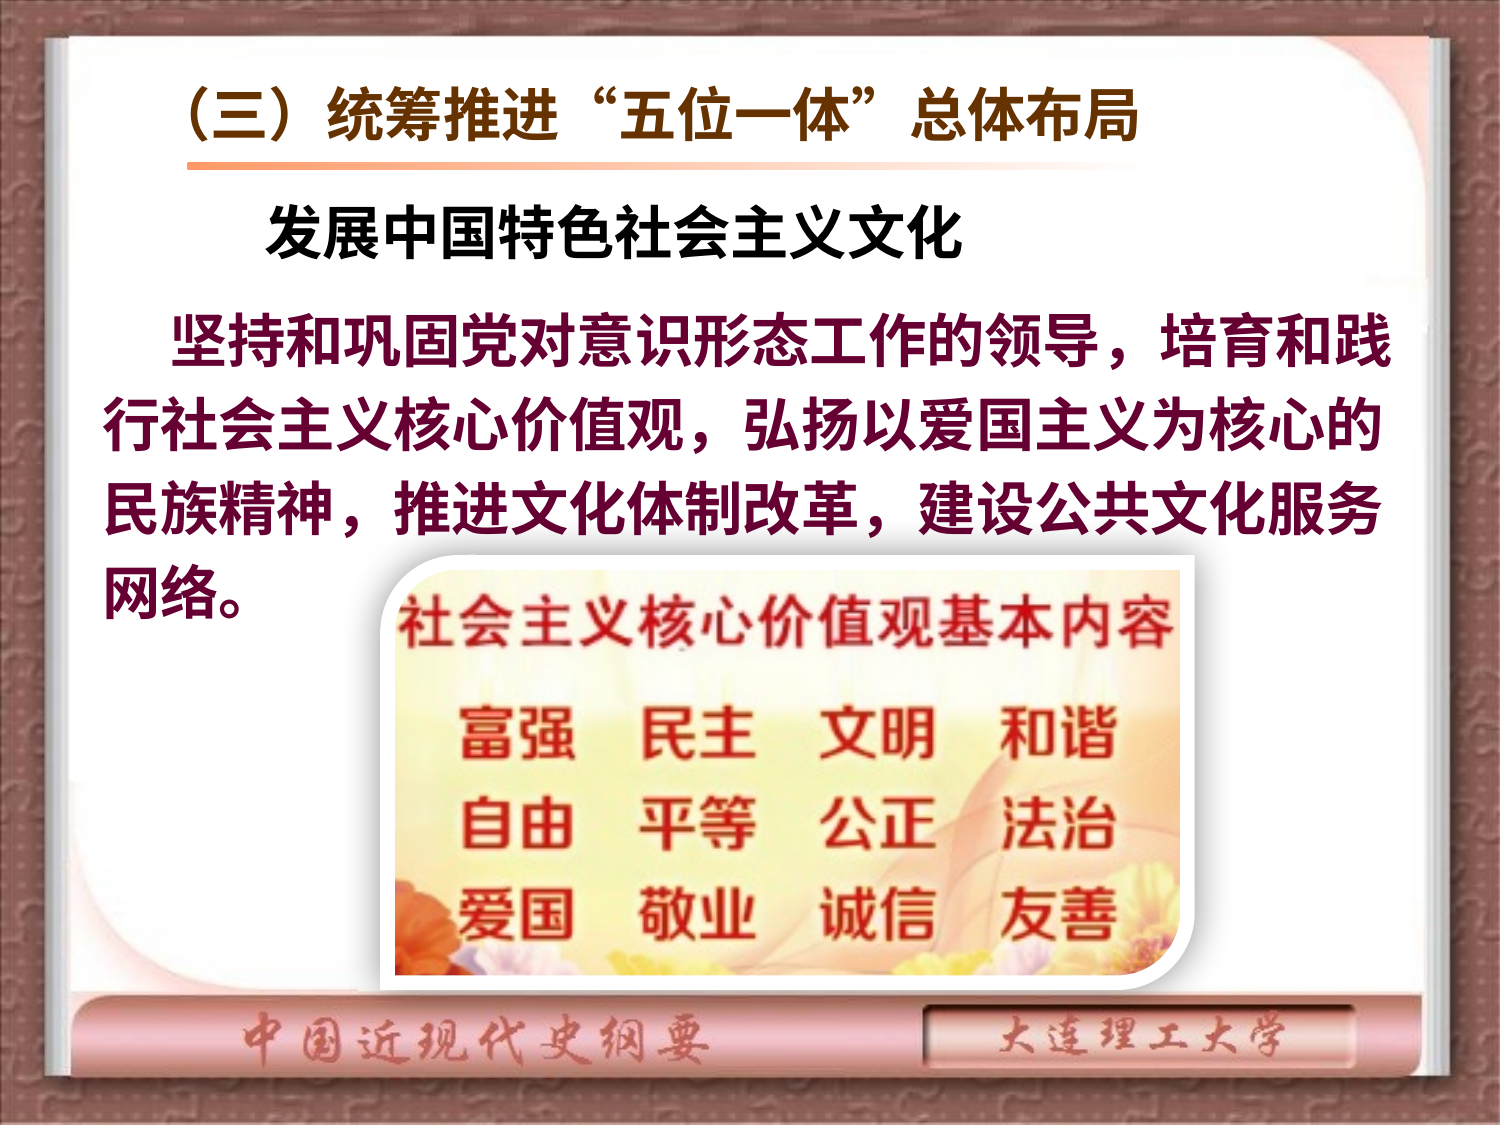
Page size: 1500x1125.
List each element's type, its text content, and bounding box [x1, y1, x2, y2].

picture [0, 0, 1500, 1125]
text_box 发展中国特色社会主义文化 [249, 174, 1170, 274]
text_box （三）统筹推进“五位一体”总体布局 [137, 56, 1338, 156]
text_box 坚持和巩固党对意识形态工作的领导，培育和践行社会主义核心价值观，弘扬以爱国主义为核心的民族精神，推进文化体制改革，建设公共文化服务网络。 [87, 282, 1413, 634]
text_box [187, 162, 1147, 170]
